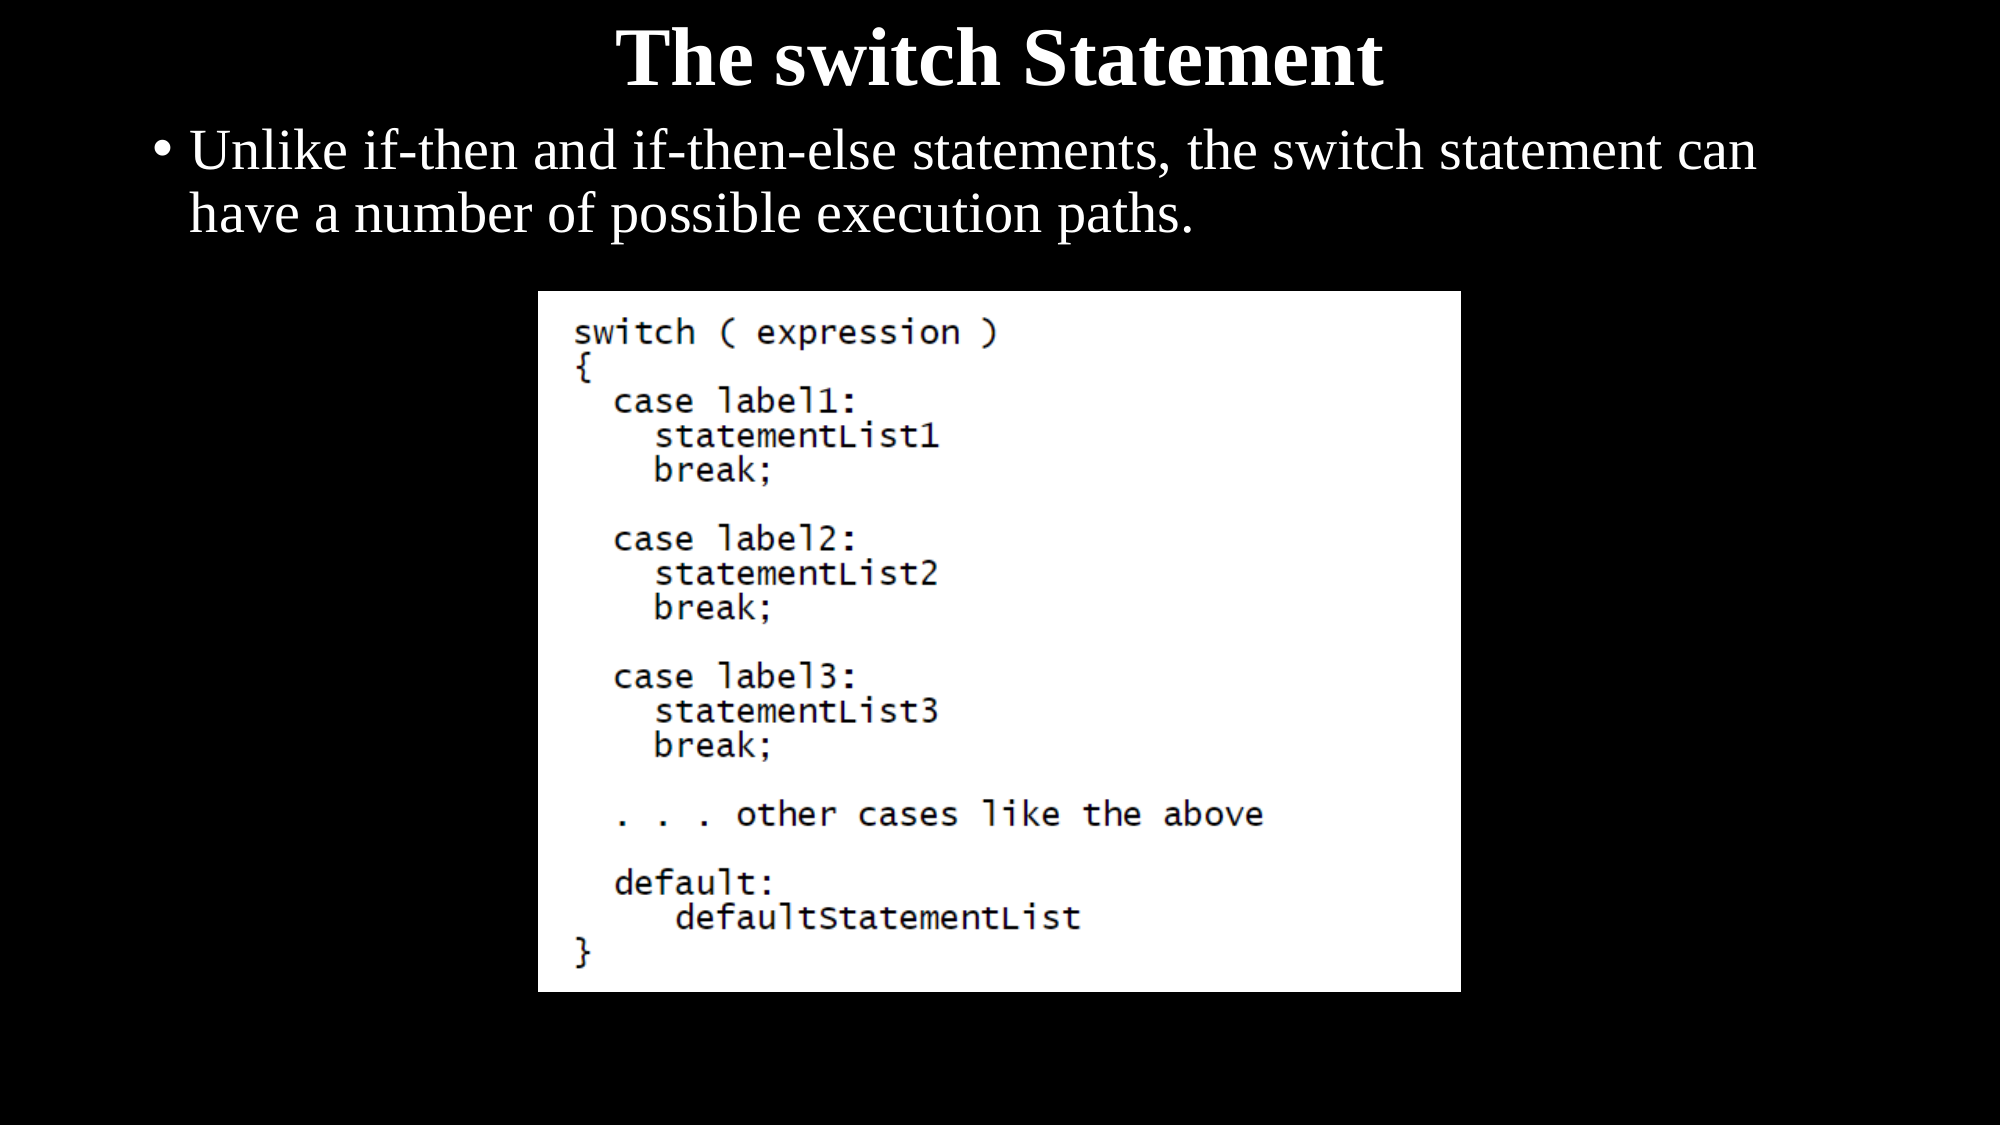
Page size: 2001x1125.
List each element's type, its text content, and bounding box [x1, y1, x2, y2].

title The switch Statement [137, 6, 1863, 111]
list Unlike if-then and if-then-else statements, the switch statement can have a number of possible execution paths. [137, 111, 1863, 826]
picture [538, 291, 1462, 993]
